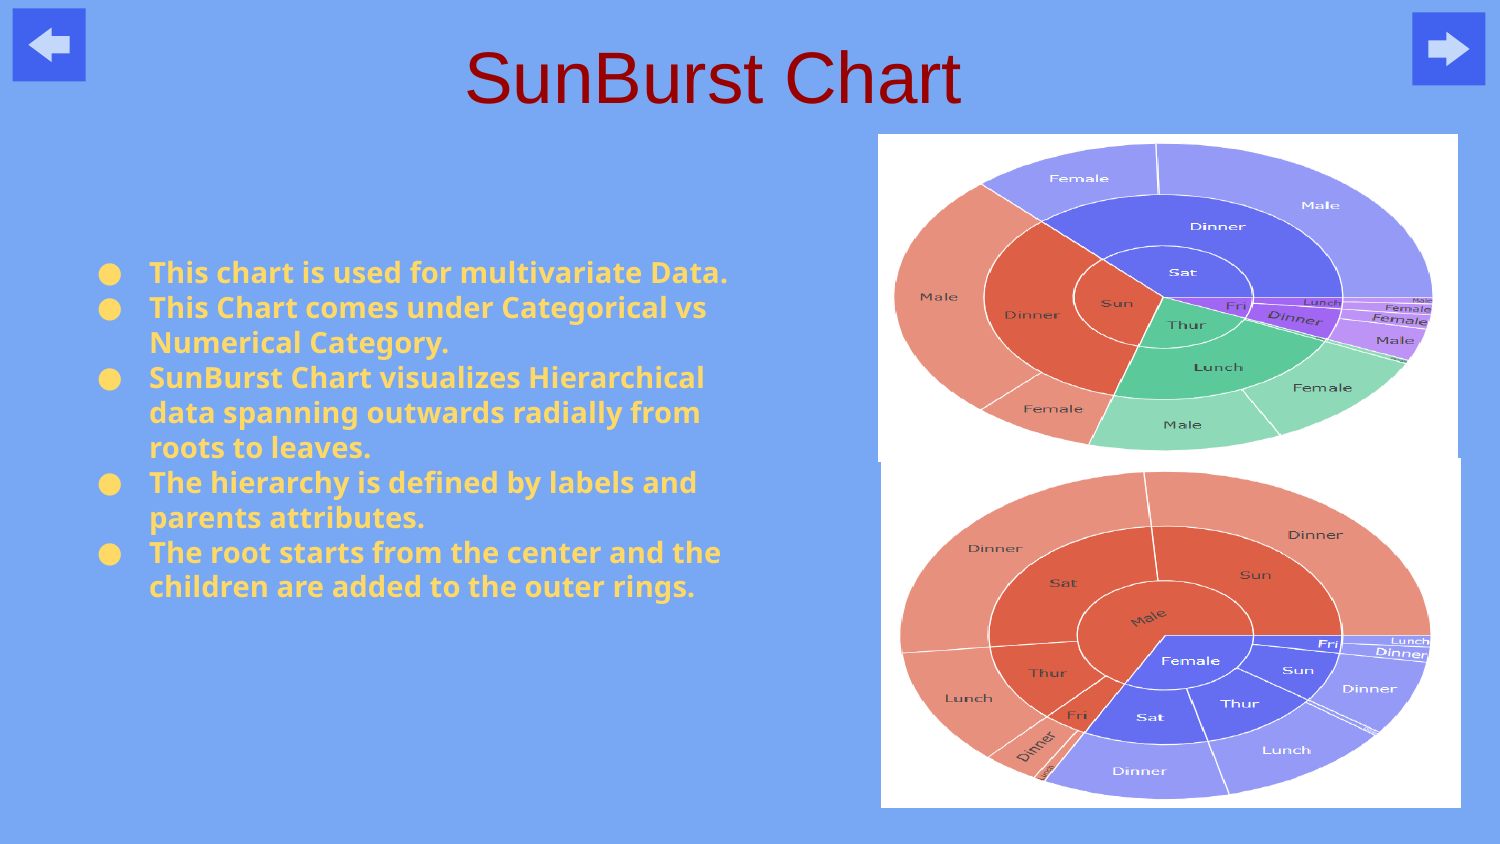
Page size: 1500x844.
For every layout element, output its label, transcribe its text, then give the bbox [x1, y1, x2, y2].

text_box SunBurst Chart [84, 15, 1375, 133]
text_box This chart is used for multivariate Data. This Chart comes under Categorical vs Numerical Category. SunBurst Chart visualizes Hierarchical data spanning outwards radially from roots to leaves. The hierarchy is defined by labels and parents attributes. The root starts from the center and the children are added to the outer rings. [59, 239, 785, 689]
text_box [1412, 12, 1486, 86]
text_box [12, 8, 86, 82]
text_box [1428, 31, 1470, 67]
text_box [28, 27, 70, 63]
picture [878, 134, 1461, 808]
